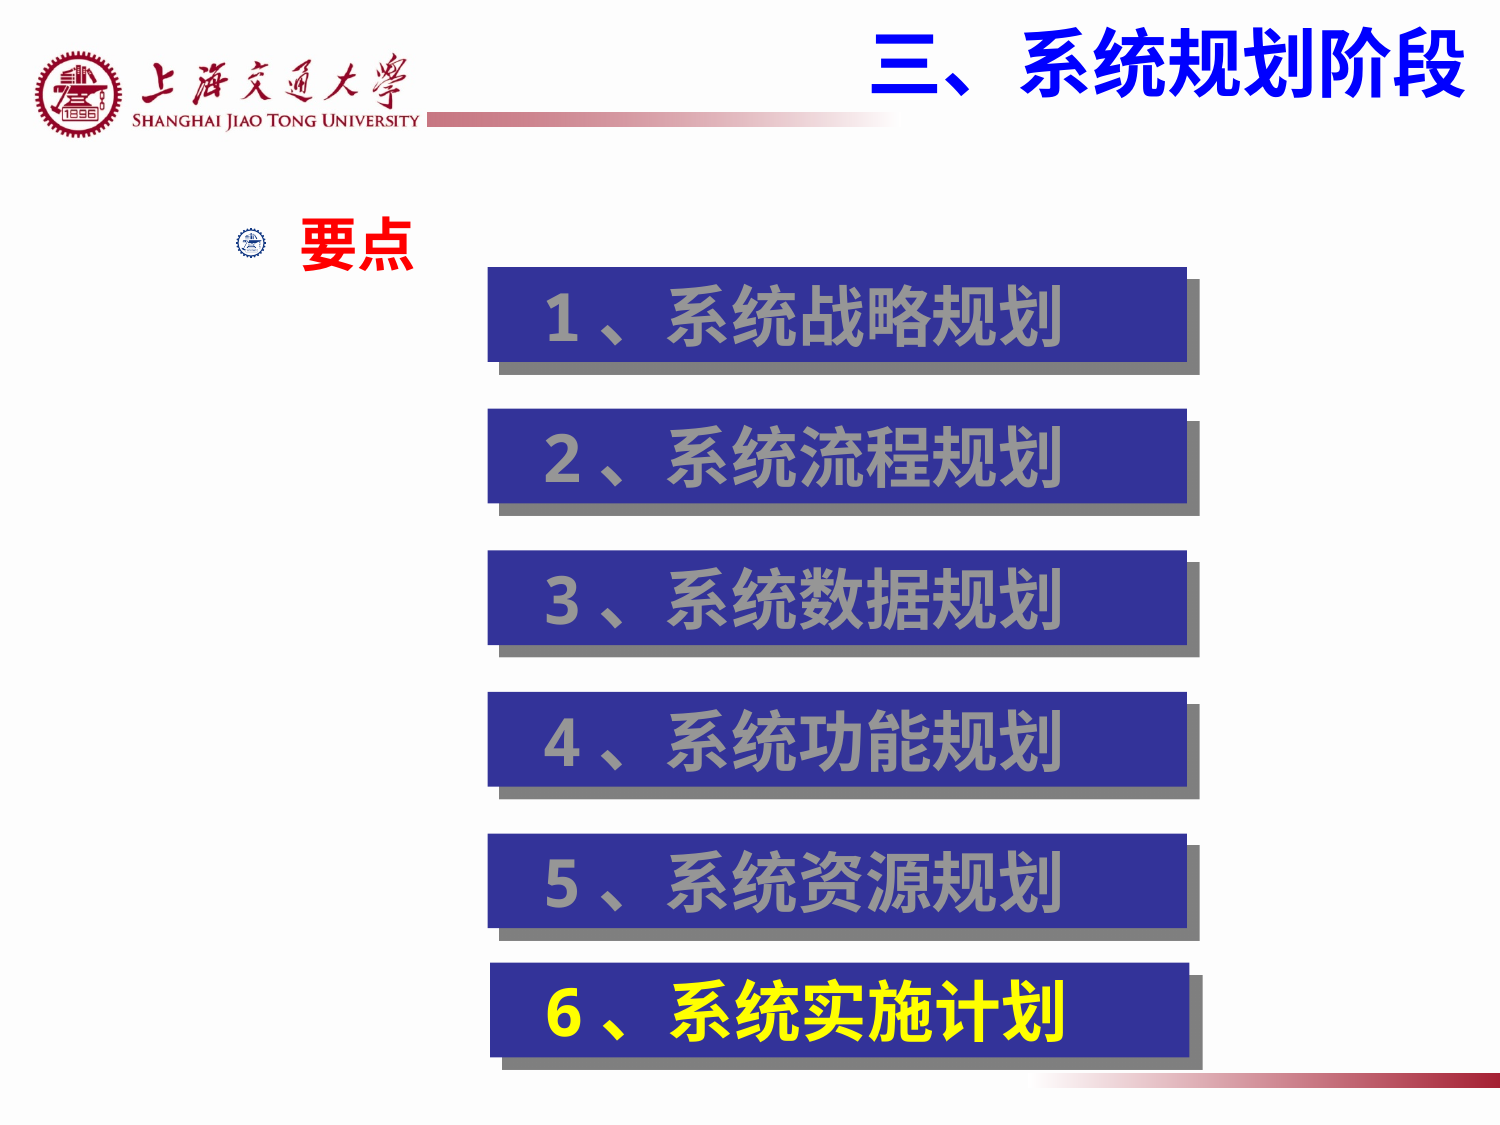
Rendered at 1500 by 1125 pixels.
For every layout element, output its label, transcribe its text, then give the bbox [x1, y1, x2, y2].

text_box 三、系统规划阶段 [207, 7, 1483, 116]
text_box 3、系统数据规划 [487, 550, 1187, 646]
text_box 要点 [211, 186, 550, 303]
text_box 1、系统战略规划 [487, 267, 1187, 362]
text_box 5、系统资源规划 [487, 833, 1187, 929]
picture [0, 0, 1500, 1125]
text_box 4、系统功能规划 [487, 691, 1187, 787]
text_box 6、系统实施计划 [490, 962, 1190, 1058]
text_box 2、系统流程规划 [487, 408, 1187, 504]
